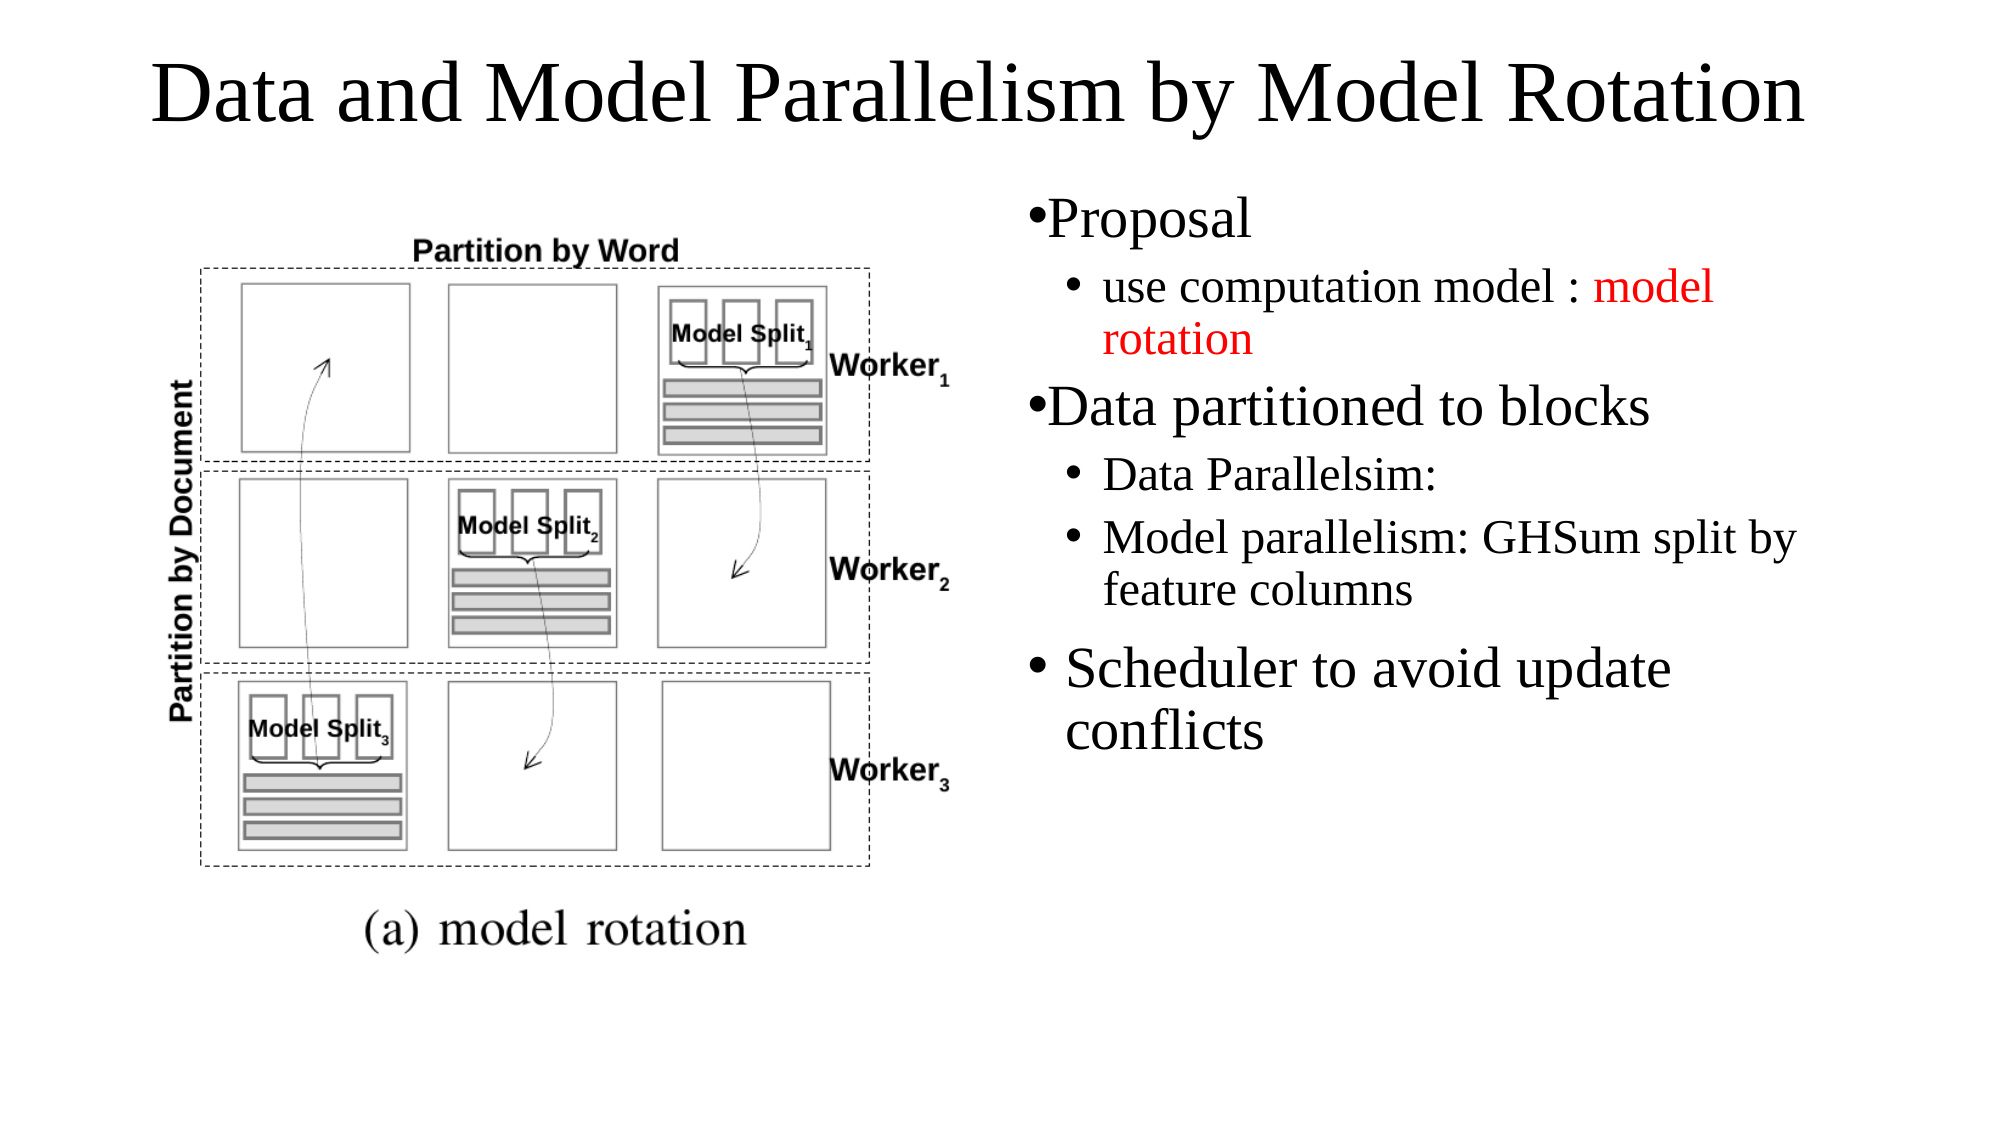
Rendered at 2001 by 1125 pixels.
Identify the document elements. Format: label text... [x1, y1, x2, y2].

title Data and Model Parallelism by Model Rotation [135, 26, 1861, 160]
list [137, 224, 988, 969]
list Proposal use computation model : model rotation Data partitioned to blocks Data Parallelsim: Model parallelism: GHSum split by feature columns Scheduler to avoid update conflicts [1012, 179, 1863, 1014]
